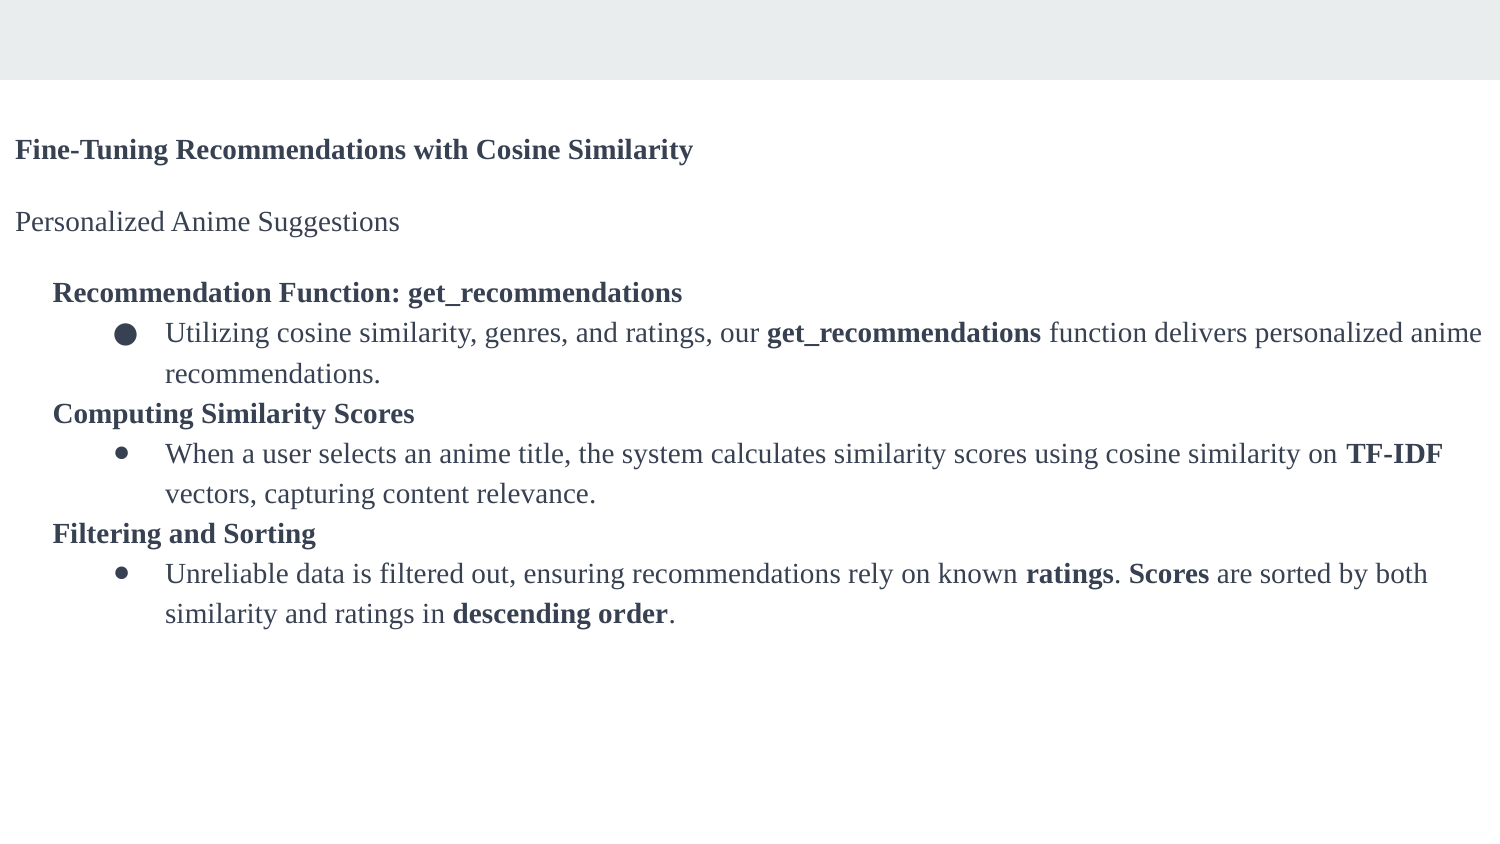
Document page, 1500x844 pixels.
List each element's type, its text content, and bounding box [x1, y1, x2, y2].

text_box Fine-Tuning Recommendations with Cosine Similarity Personalized Anime Suggestions Recommendation Function: get_recommendations Utilizing cosine similarity, genres, and ratings, our get_recommendations function delivers personalized anime recommendations. Computing Similarity Scores When a user selects an anime title, the system calculates similarity scores using cosine similarity on TF-IDF vectors, capturing content relevance. Filtering and Sorting Unreliable data is filtered out, ensuring recommendations rely on known ratings. Scores are sorted by both similarity and ratings in descending order. [0, 75, 1500, 645]
